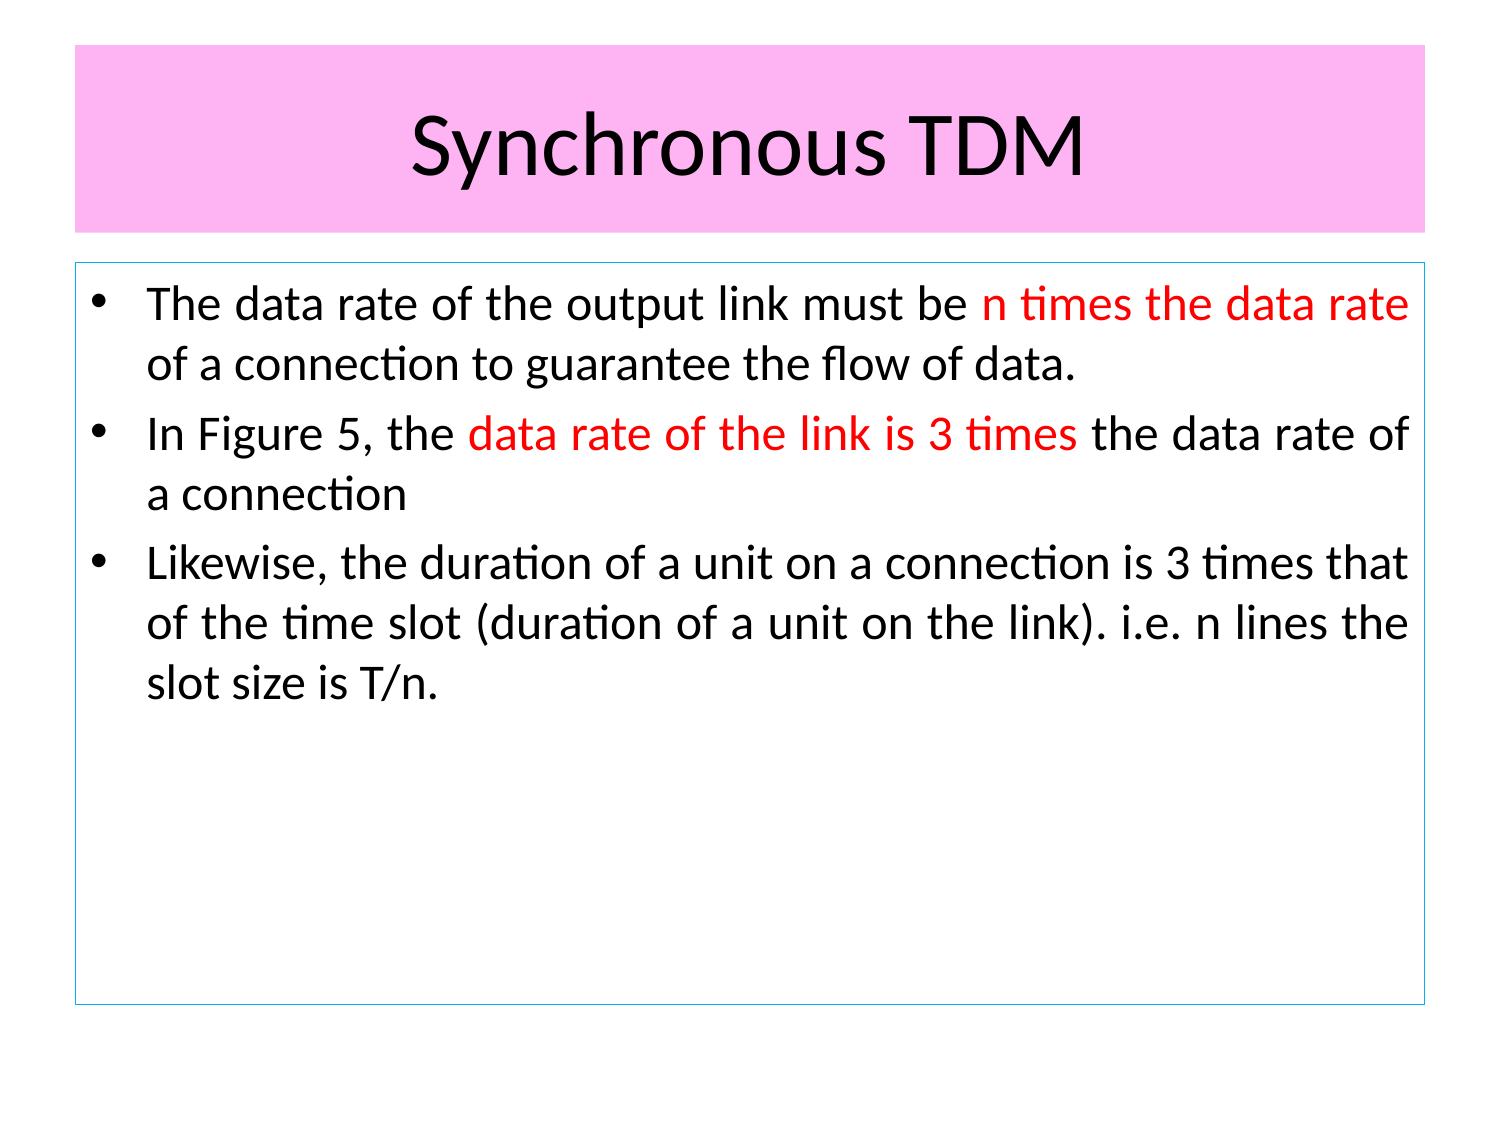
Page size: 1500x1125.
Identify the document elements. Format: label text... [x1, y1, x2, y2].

list The data rate of the output link must be n times the data rate of a connection to guarantee the flow of data. In Figure 5, the data rate of the link is 3 times the data rate of a connection Likewise, the duration of a unit on a connection is 3 times that of the time slot (duration of a unit on the link). i.e. n lines the slot size is T/n. [75, 262, 1425, 1005]
title Synchronous TDM [75, 45, 1425, 233]
